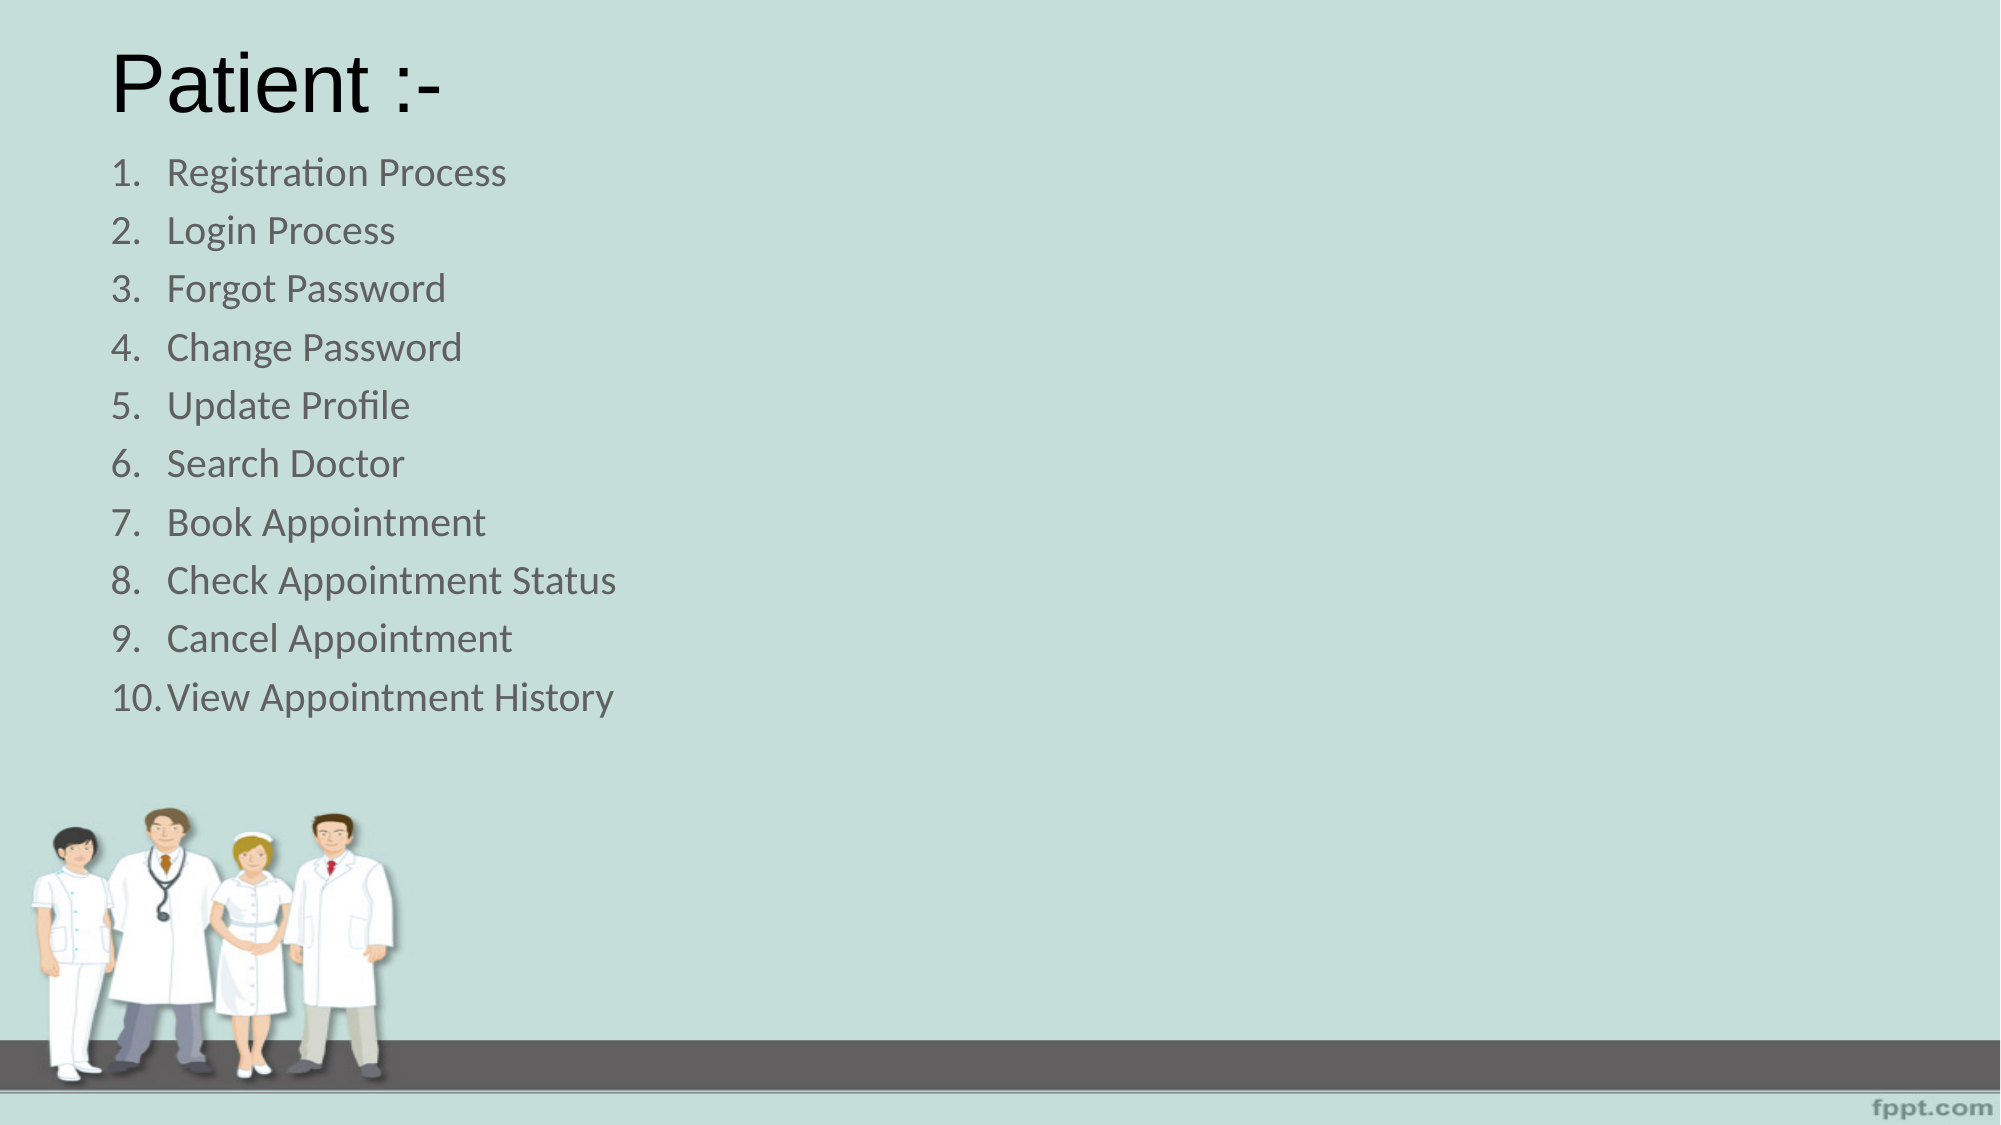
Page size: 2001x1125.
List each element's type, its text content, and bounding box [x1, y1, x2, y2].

subtitle Registration Process Login Process Forgot Password Change Password Update Profile Search Doctor Book Appointment Check Appointment Status Cancel Appointment View Appointment History [95, 136, 1596, 774]
picture [0, 0, 2001, 1125]
title Patient :- [95, 41, 479, 136]
